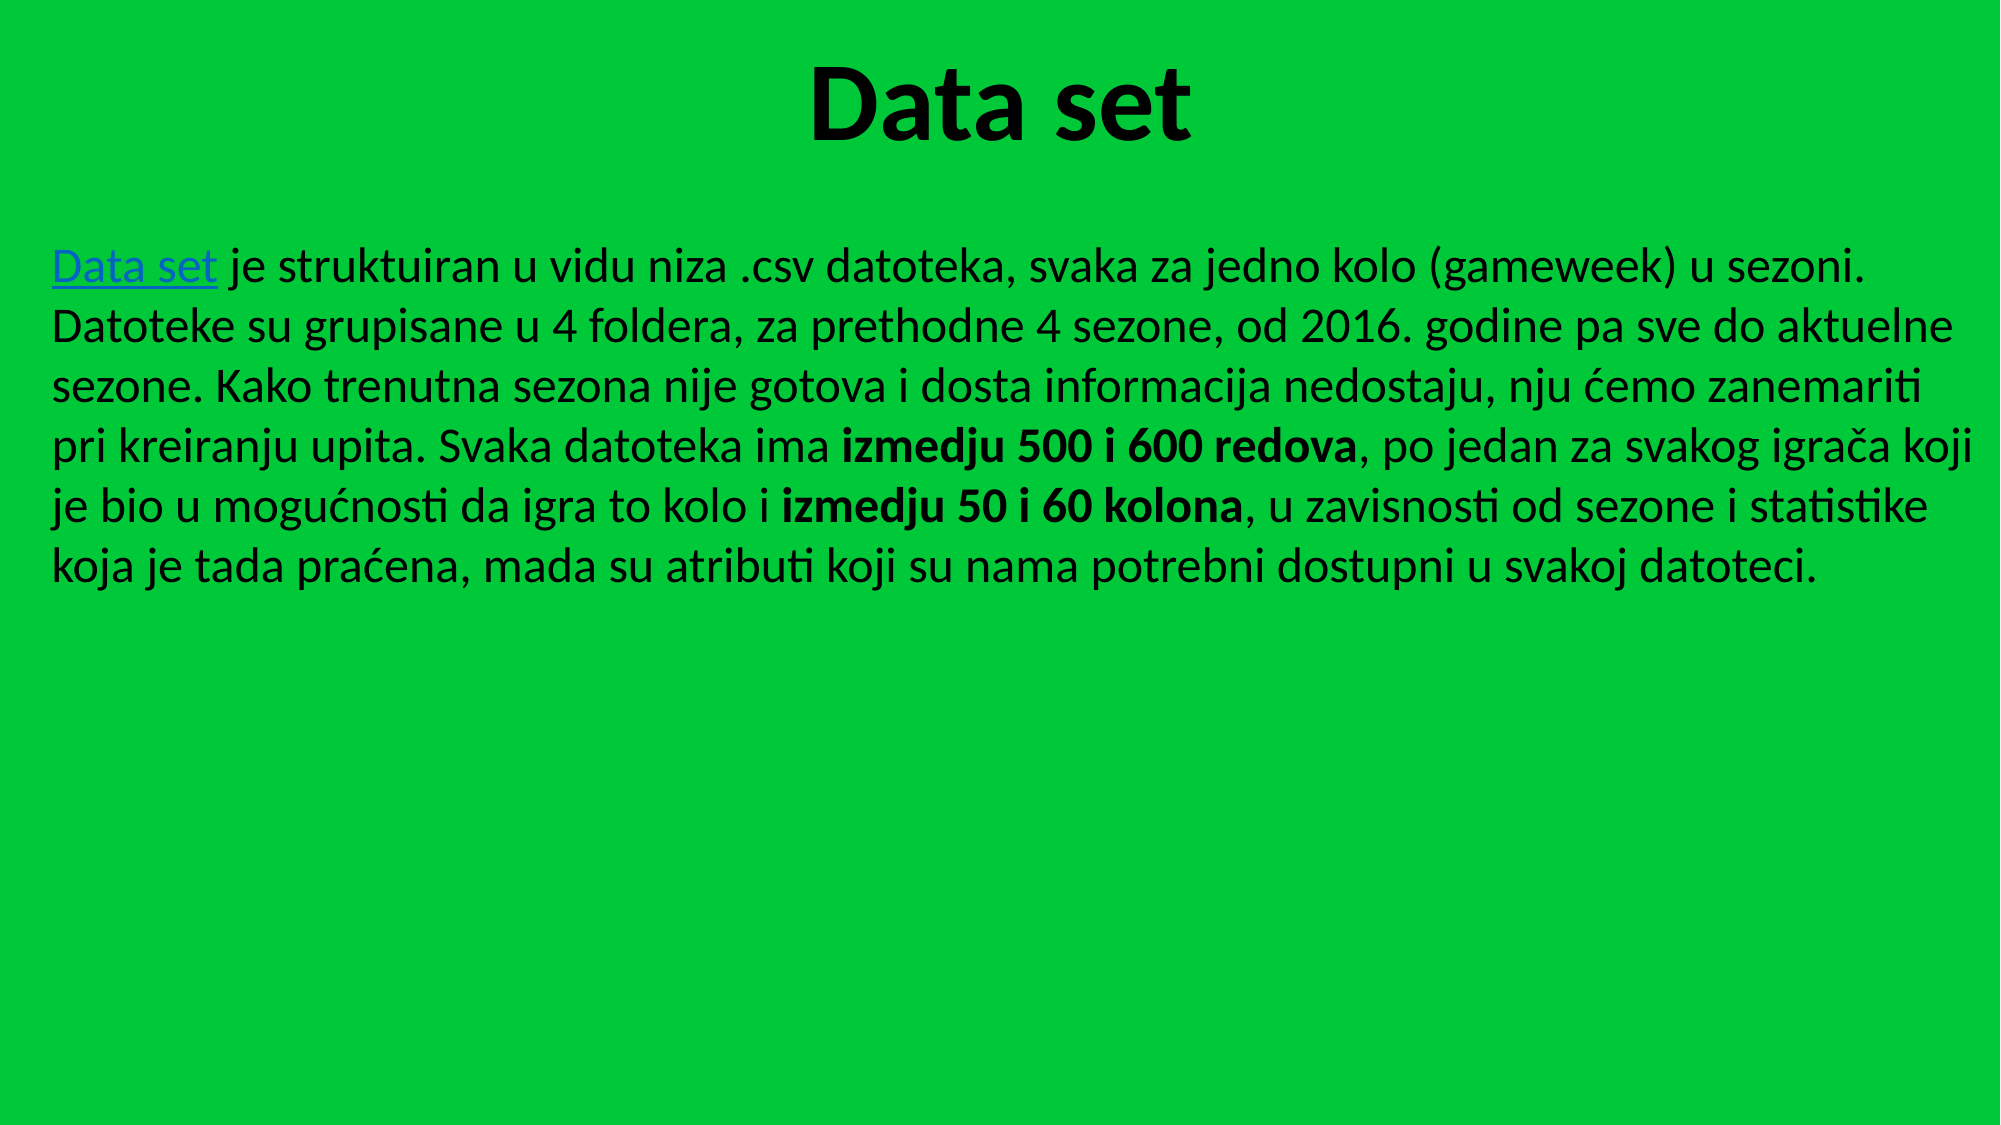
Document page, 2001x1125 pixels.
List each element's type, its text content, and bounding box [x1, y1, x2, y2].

text_box Data set je struktuiran u vidu niza .csv datoteka, svaka za jedno kolo (gameweek) u sezoni. Datoteke su grupisane u 4 foldera, za prethodne 4 sezone, od 2016. godine pa sve do aktuelne sezone. Kako trenutna sezona nije gotova i dosta informacija nedostaju, nju ćemo zanemariti pri kreiranju upita. Svaka datoteka ima izmedju 500 i 600 redova, po jedan za svakog igrača koji je bio u mogućnosti da igra to kolo i izmedju 50 i 60 kolona, u zavisnosti od sezone i statistike koja je tada praćena, mada su atributi koji su nama potrebni dostupni u svakoj datoteci. [36, 225, 2000, 601]
text_box Data set [93, 20, 1909, 171]
